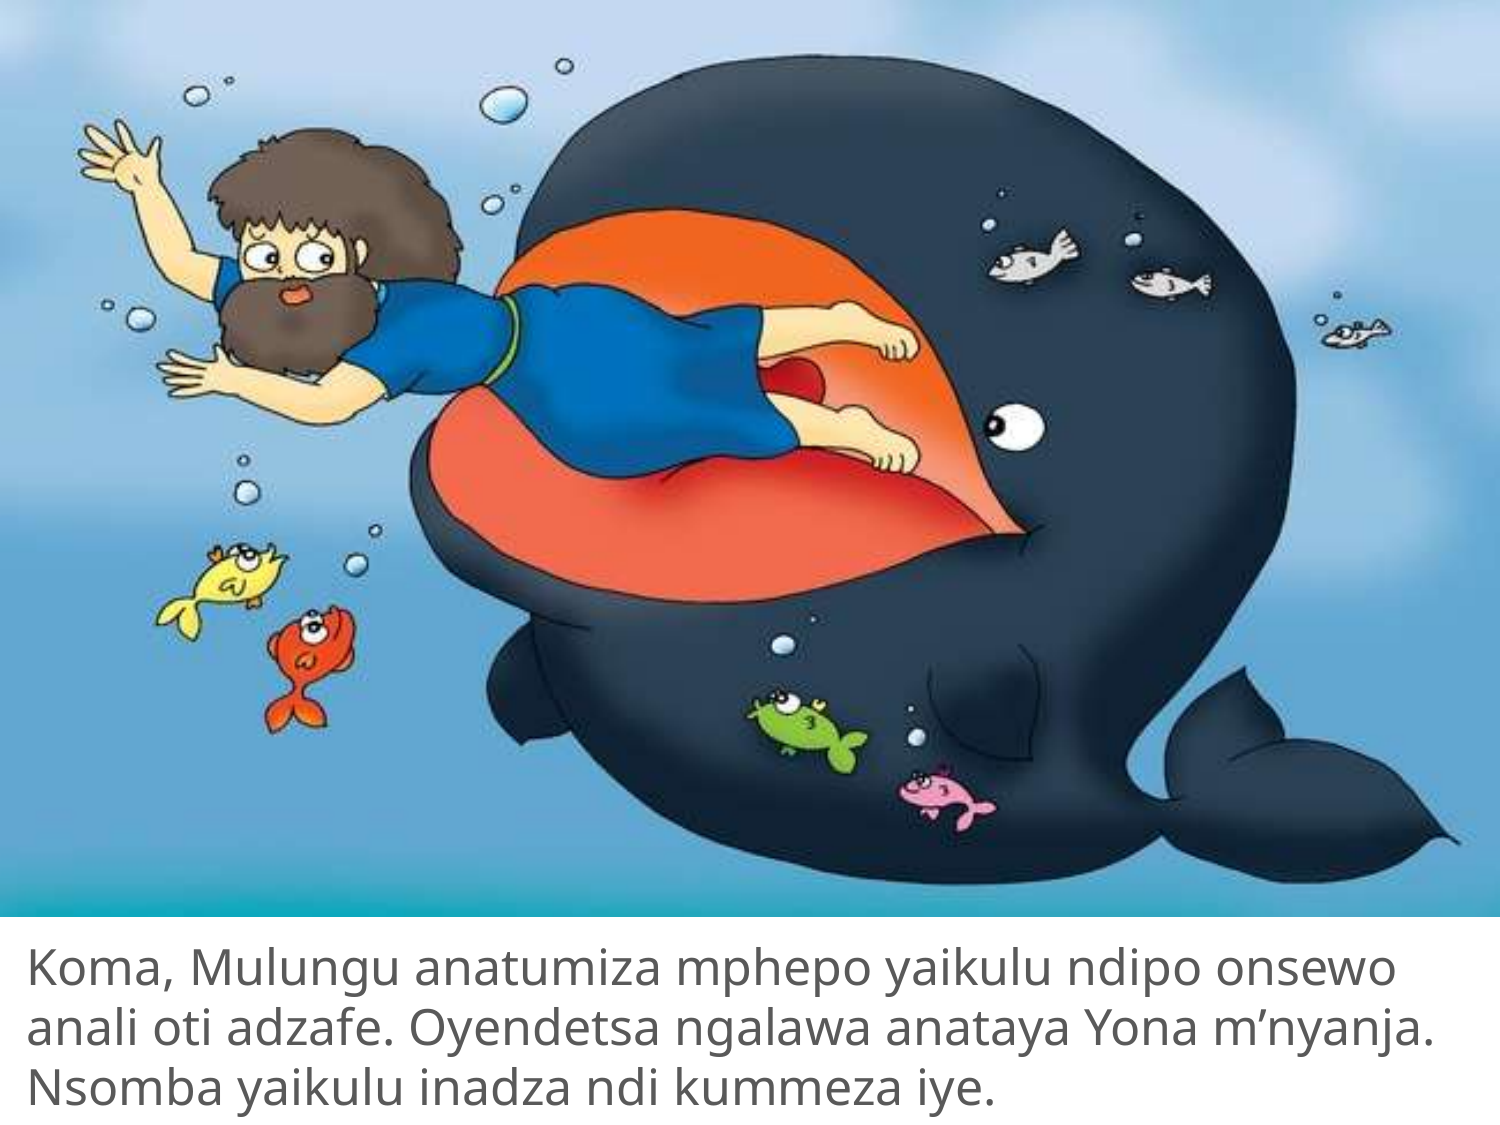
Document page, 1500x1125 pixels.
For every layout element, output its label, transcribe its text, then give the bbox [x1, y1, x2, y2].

picture [0, 0, 1500, 918]
text_box Koma, Mulungu anatumiza mphepo yaikulu ndipo onsewo anali oti adzafe. Oyendetsa ngalawa anataya Yona m’nyanja. Nsomba yaikulu inadza ndi kummeza iye. [11, 928, 1500, 1123]
